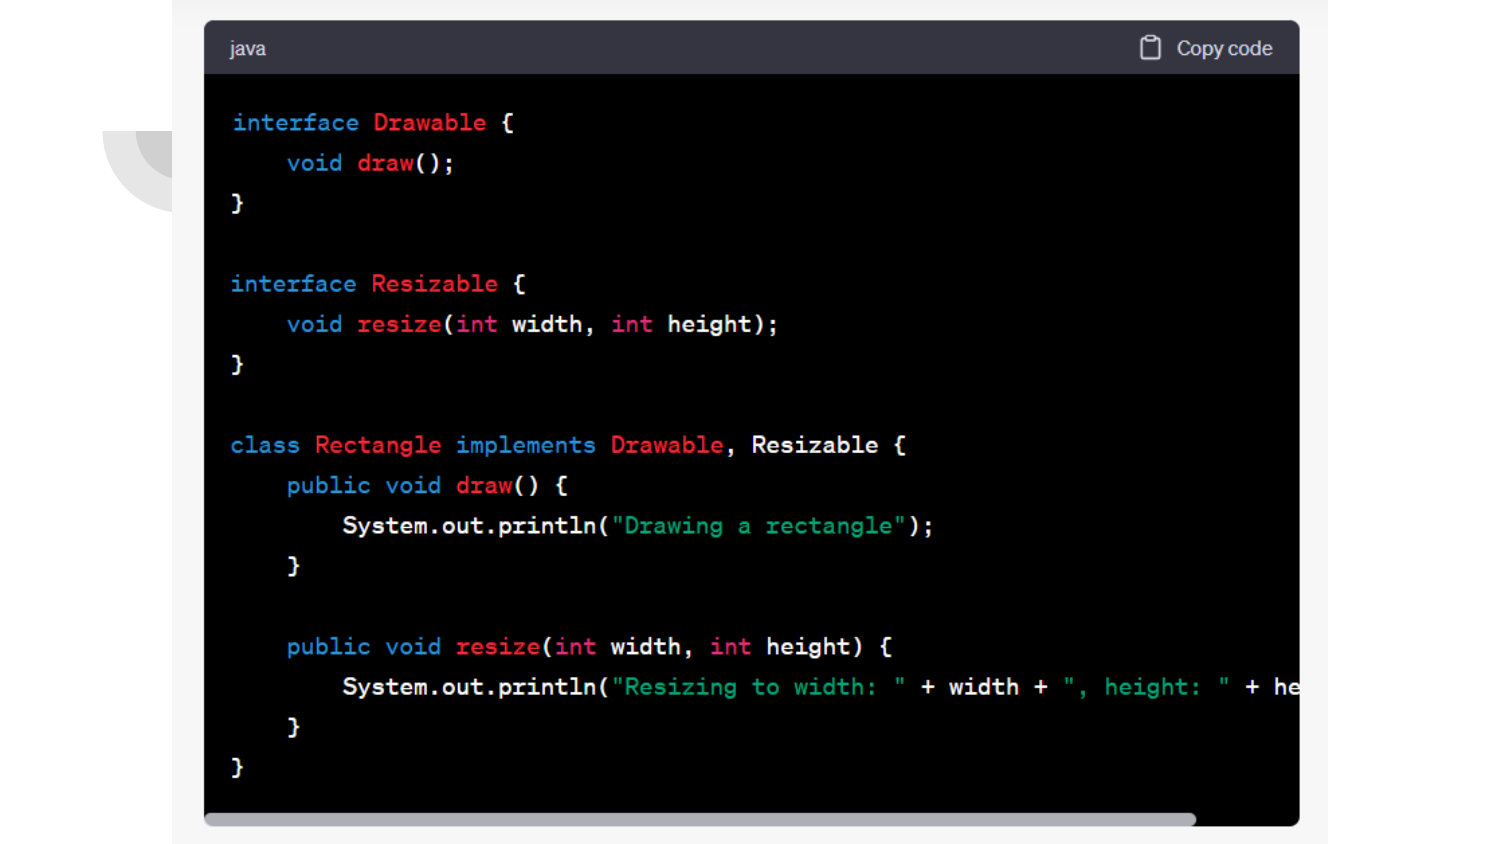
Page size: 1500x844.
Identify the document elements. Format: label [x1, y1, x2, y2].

picture [172, 0, 1328, 844]
